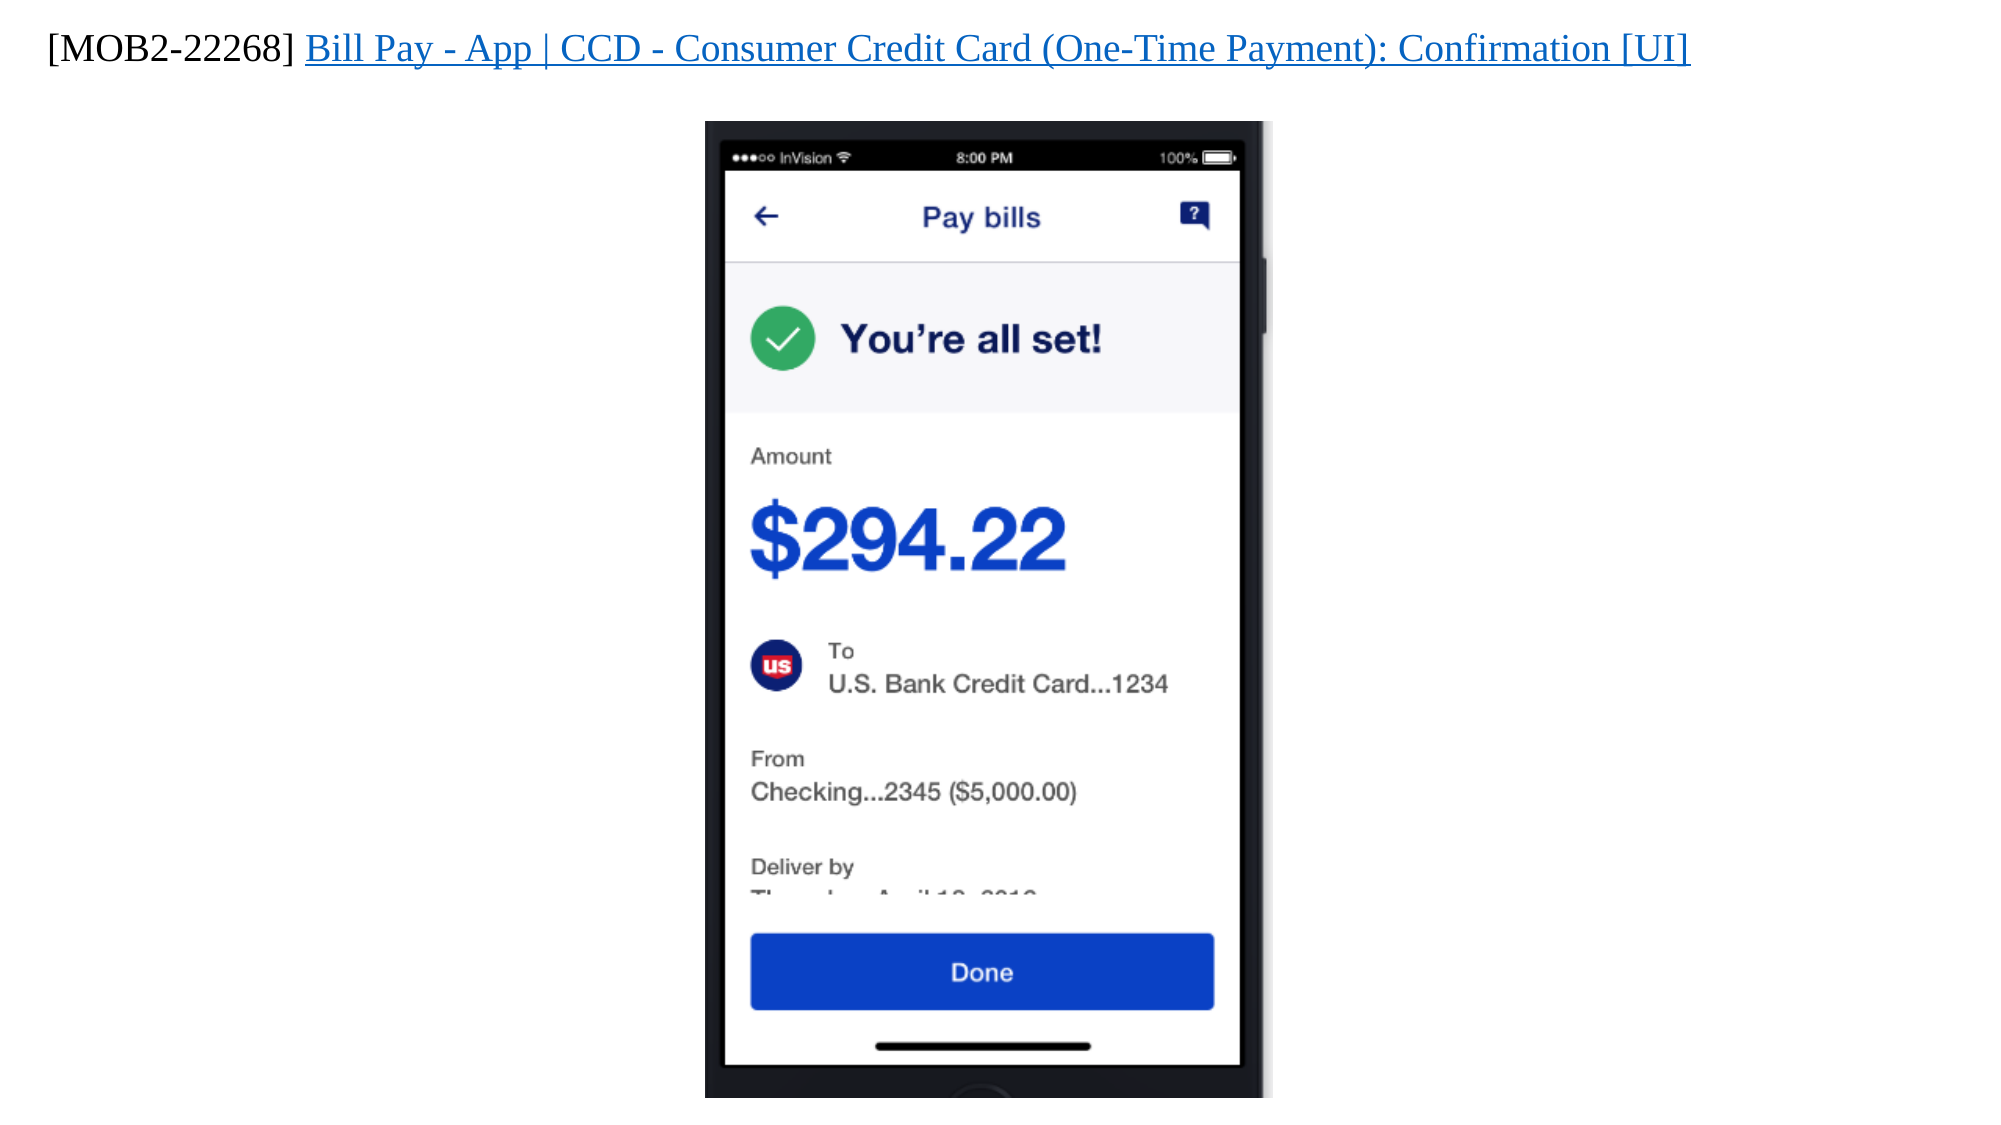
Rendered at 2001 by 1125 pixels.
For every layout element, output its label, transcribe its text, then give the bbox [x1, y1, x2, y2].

title [MOB2-22268] Bill Pay - App | CCD - Consumer Credit Card (One-Time Payment): Confirmation [UI] [32, 6, 2000, 91]
picture [705, 121, 1273, 1098]
